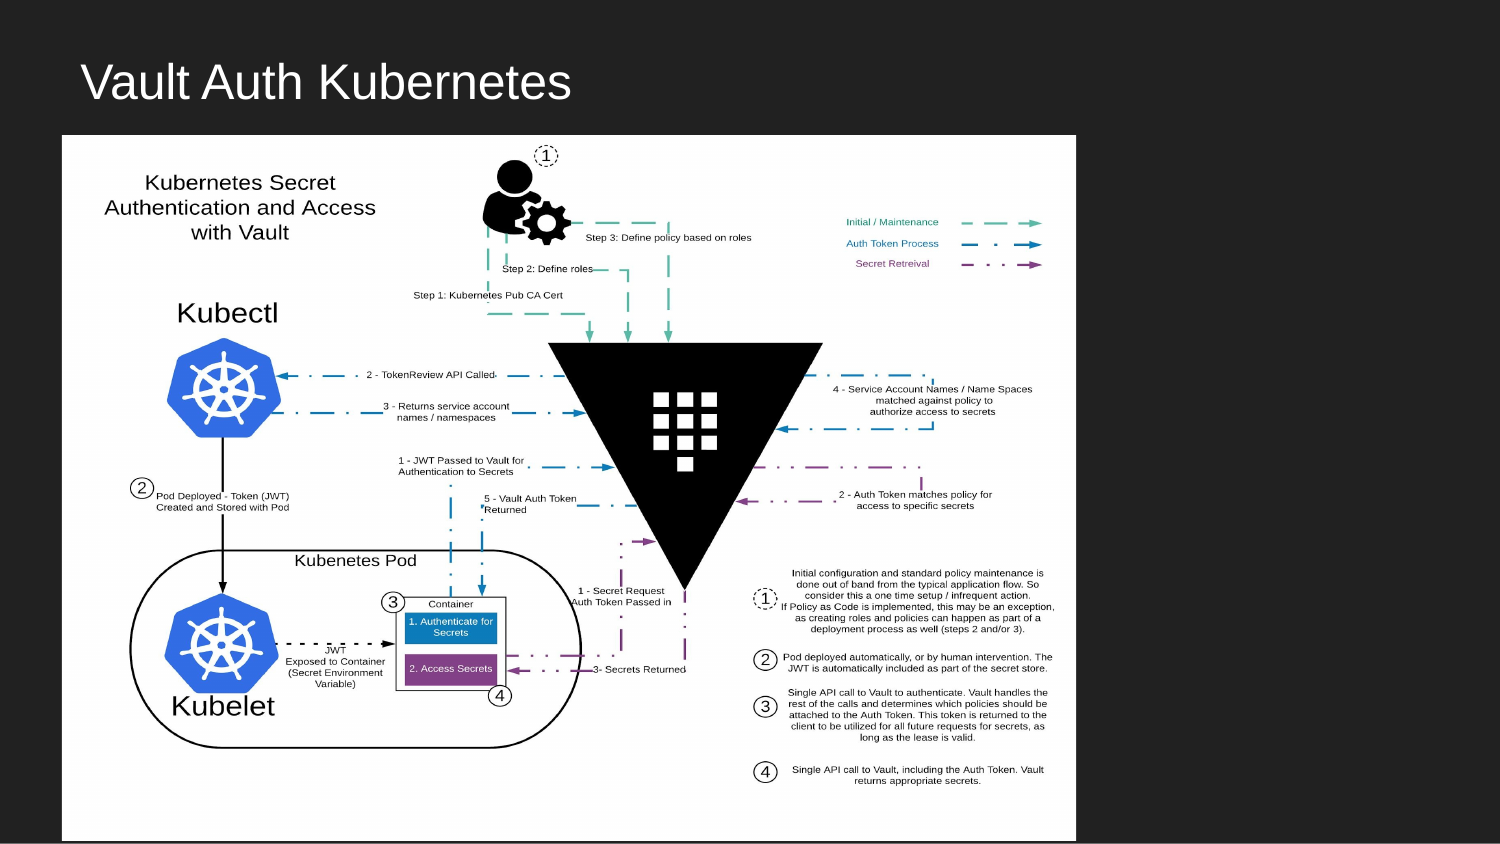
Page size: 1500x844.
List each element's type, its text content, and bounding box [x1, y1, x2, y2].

text_box [61, 135, 1077, 841]
title Vault Auth Kubernetes [78, 47, 582, 135]
